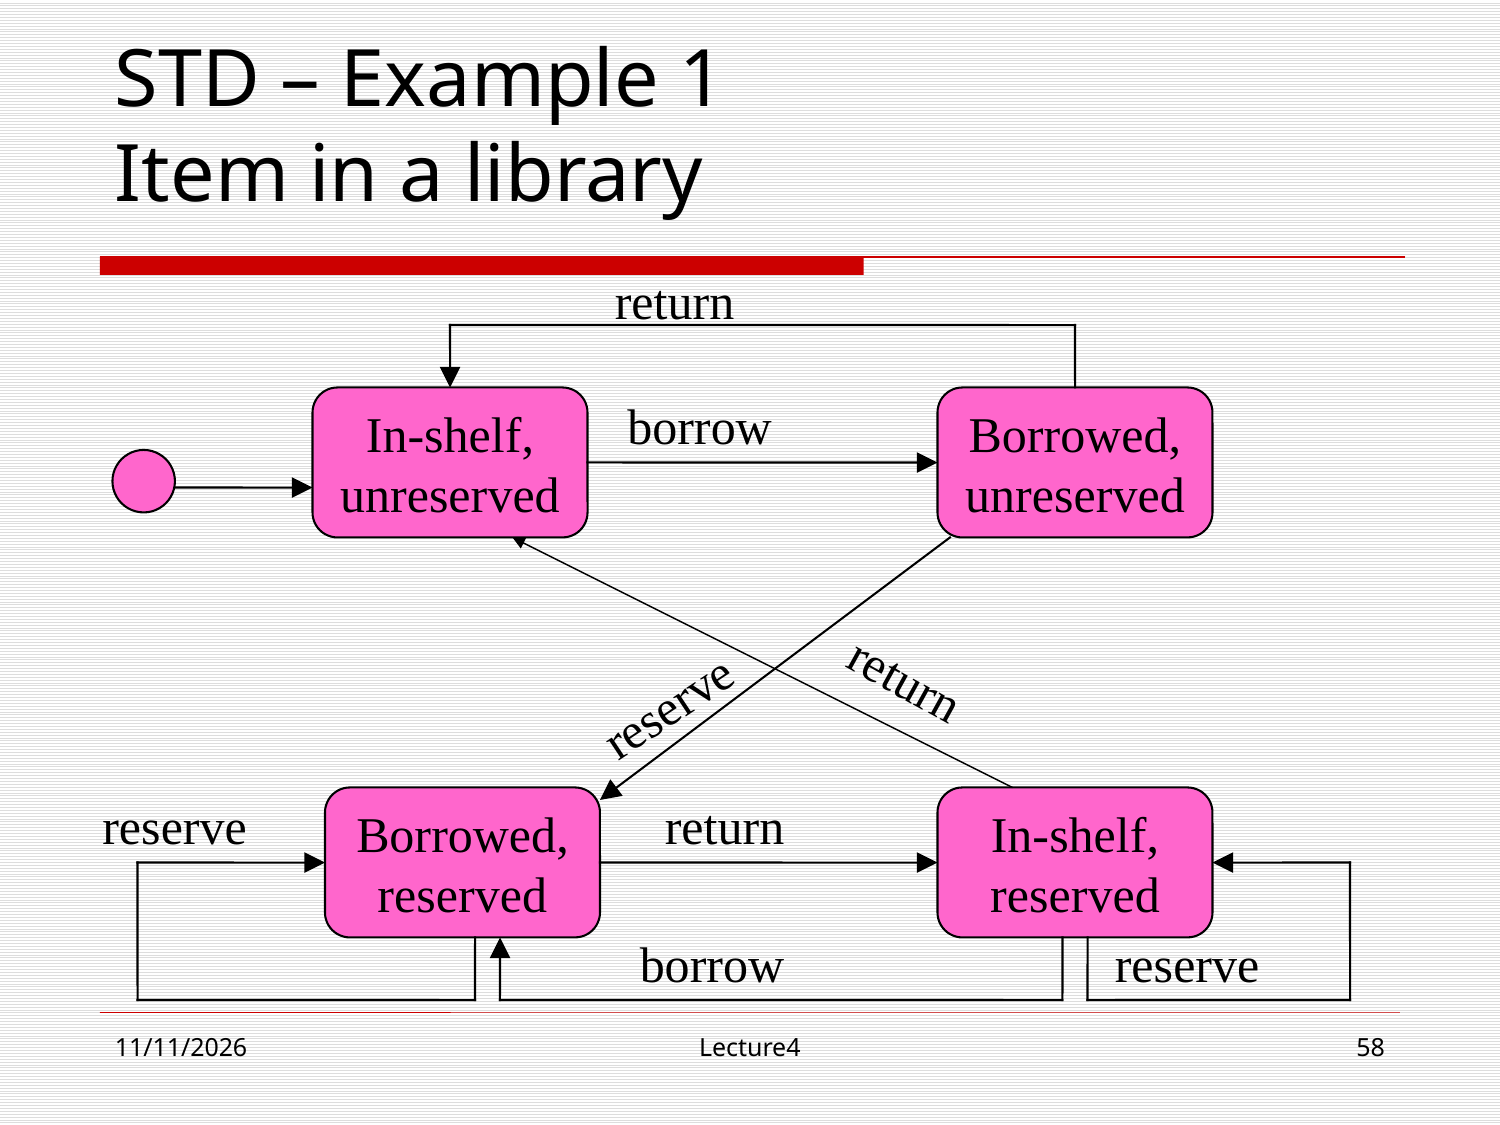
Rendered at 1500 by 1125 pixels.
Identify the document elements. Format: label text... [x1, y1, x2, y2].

footer Lecture4 [512, 1024, 988, 1103]
title STD – Example 1 Item in a library [99, 37, 1375, 225]
slide_number 58 [1074, 1024, 1401, 1103]
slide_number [99, 1024, 426, 1103]
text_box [87, 262, 1363, 1001]
